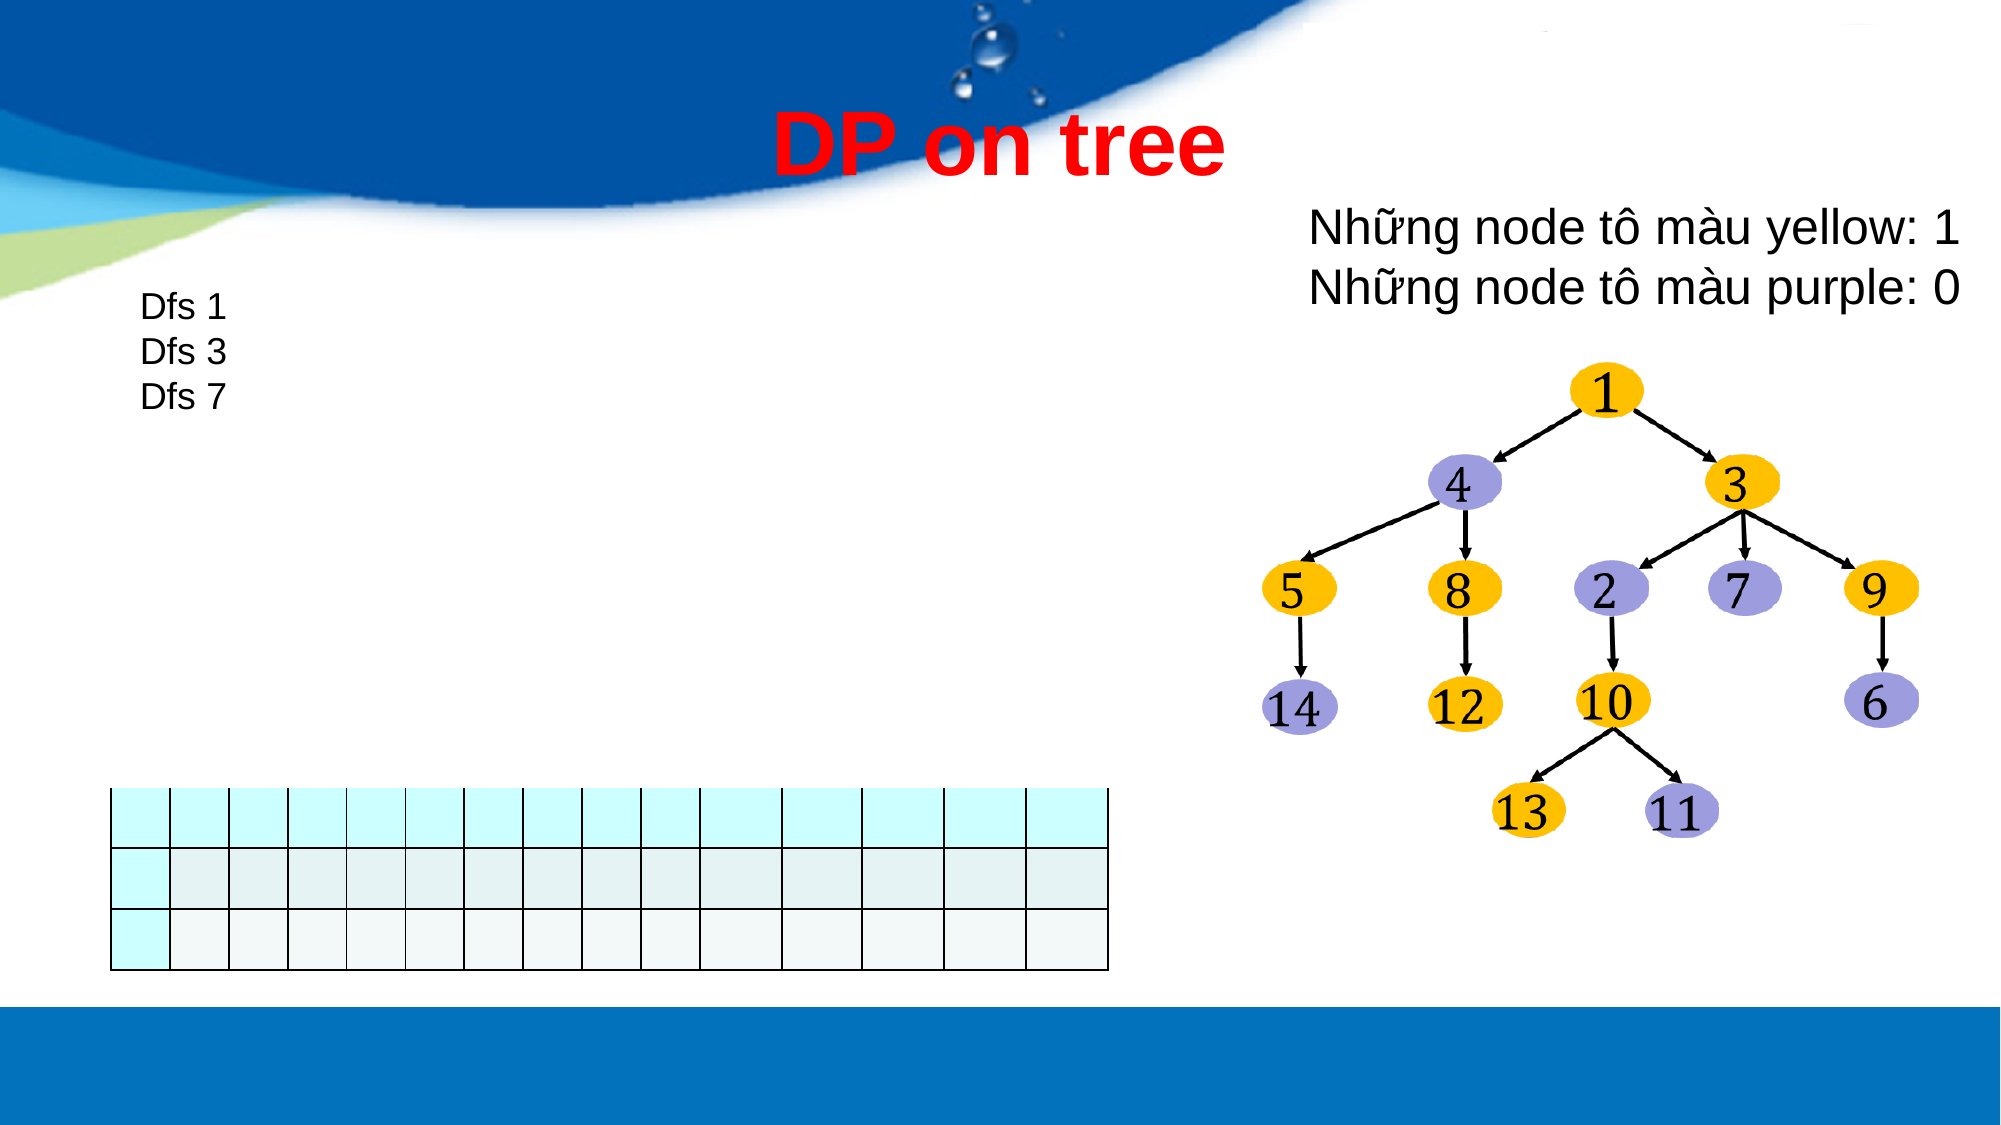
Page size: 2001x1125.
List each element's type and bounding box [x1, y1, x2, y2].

text_box [125, 274, 1109, 425]
title [99, 45, 1900, 233]
picture [0, 0, 2001, 1125]
text_box [1293, 187, 2000, 323]
